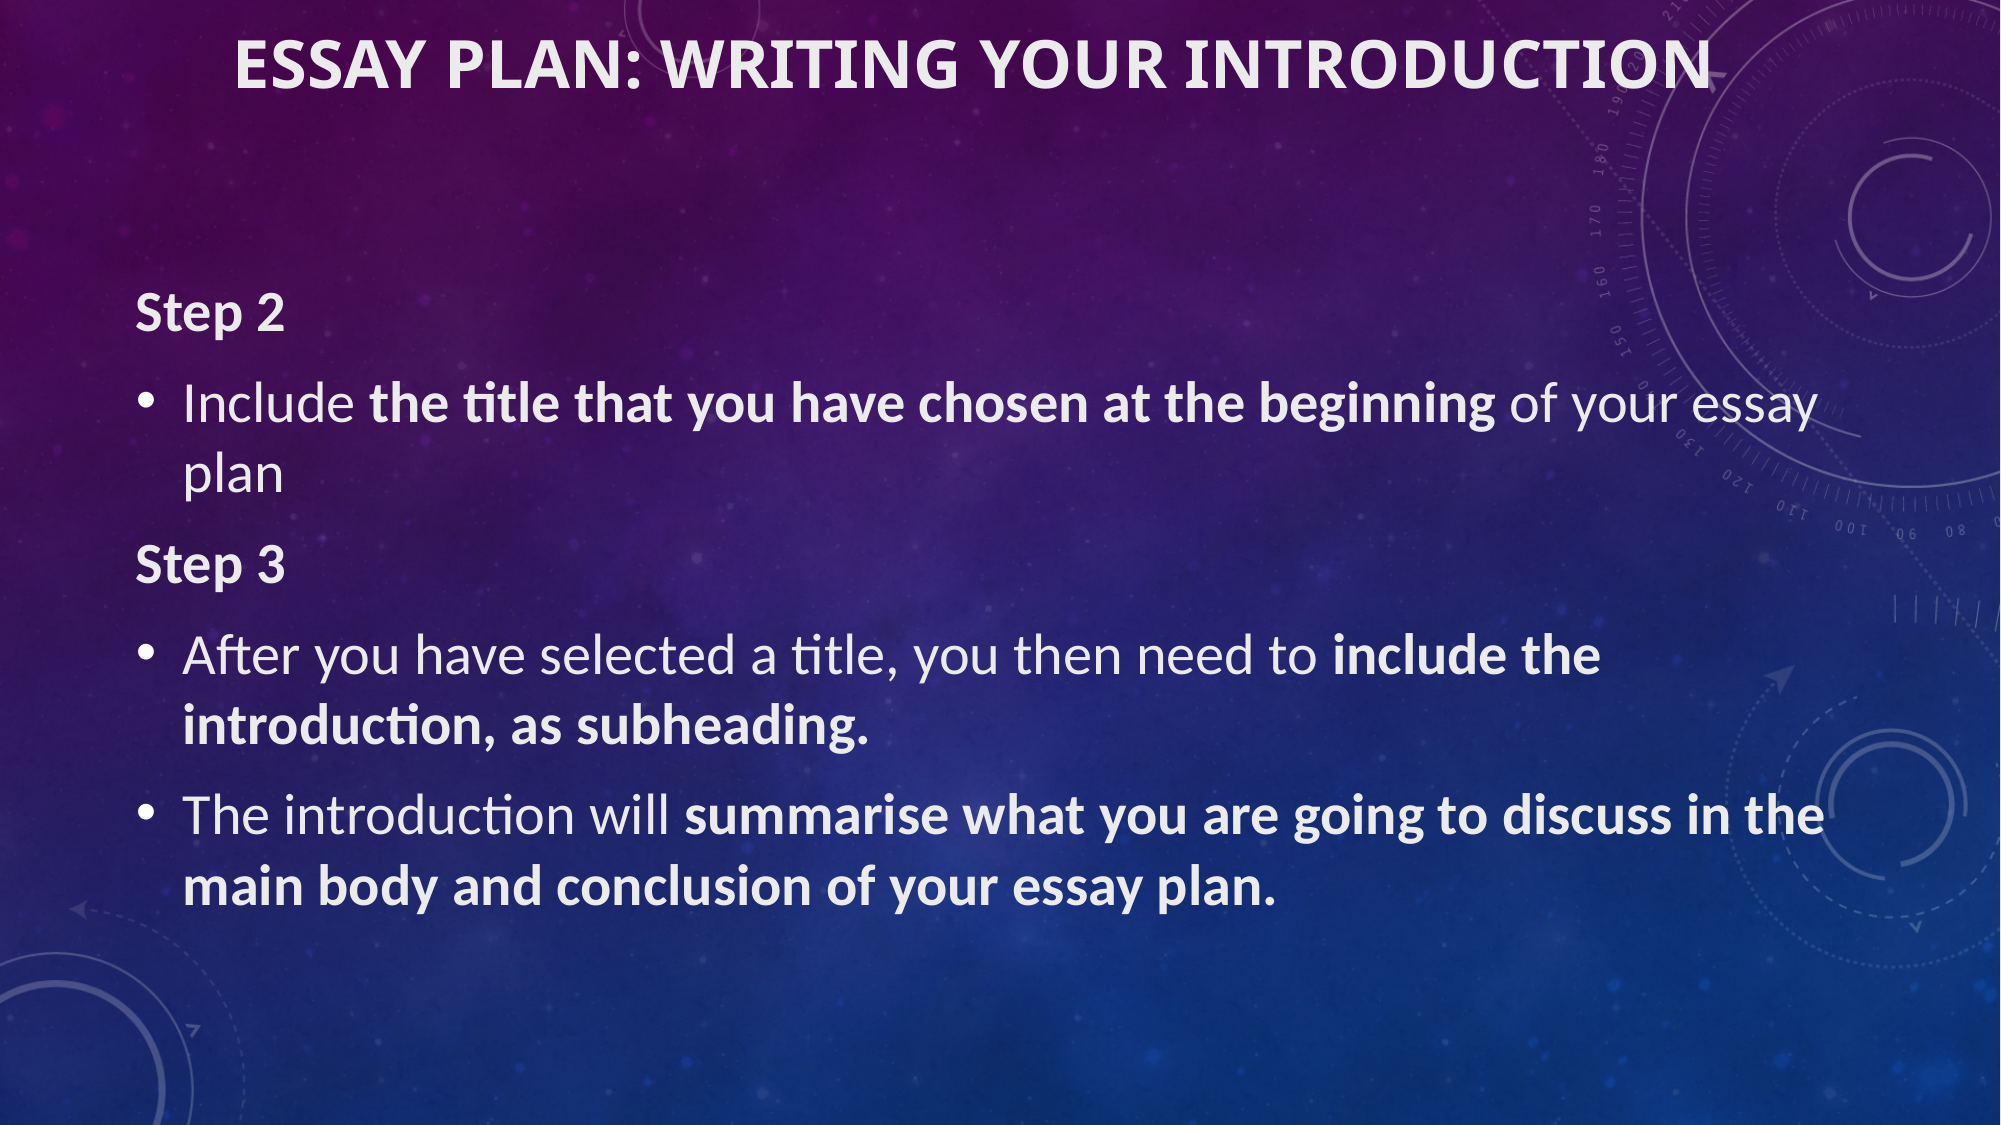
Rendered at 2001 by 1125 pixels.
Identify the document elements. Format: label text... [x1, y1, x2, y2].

picture [0, 0, 2001, 1125]
title Essay plan: writing your introduction [120, 0, 1846, 139]
list Step 2 Include the title that you have chosen at the beginning of your essay plan Step 3 After you have selected a title, you then need to include the introduction, as subheading. The introduction will summarise what you are going to discuss in the main body and conclusion of your essay plan. [120, 206, 1846, 984]
